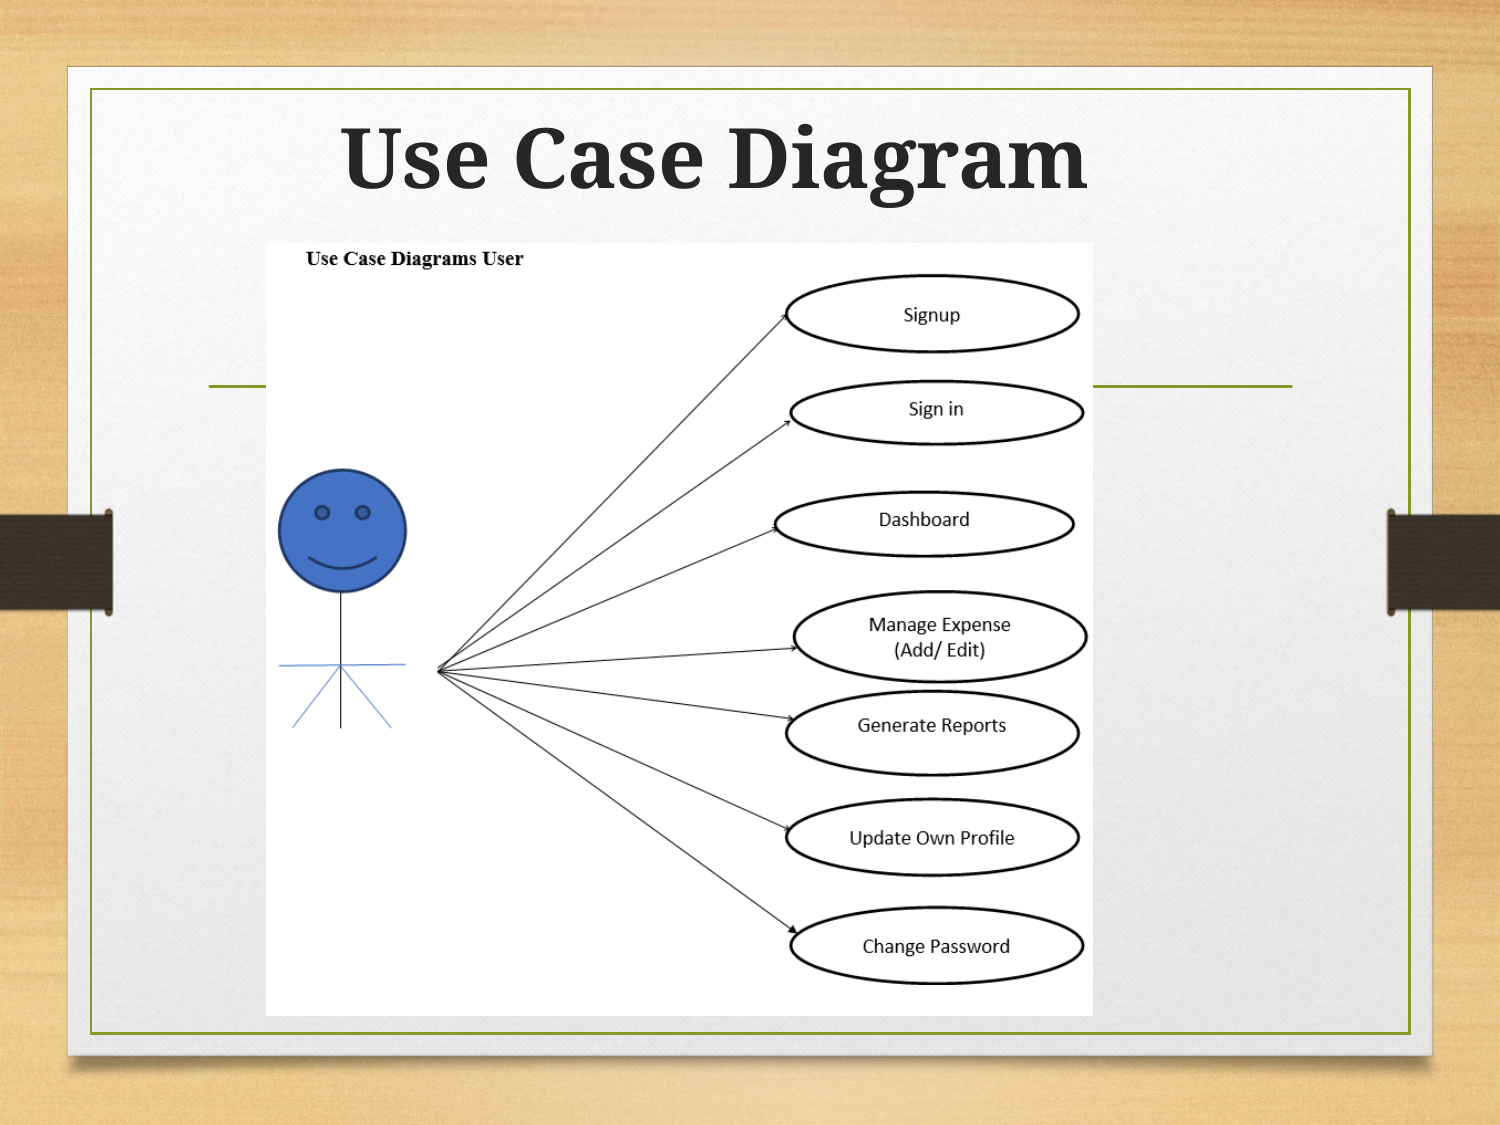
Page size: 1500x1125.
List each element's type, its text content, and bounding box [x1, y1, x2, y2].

picture [0, 0, 1500, 1125]
title Use Case Diagram [100, 67, 1331, 244]
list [266, 243, 1093, 1017]
